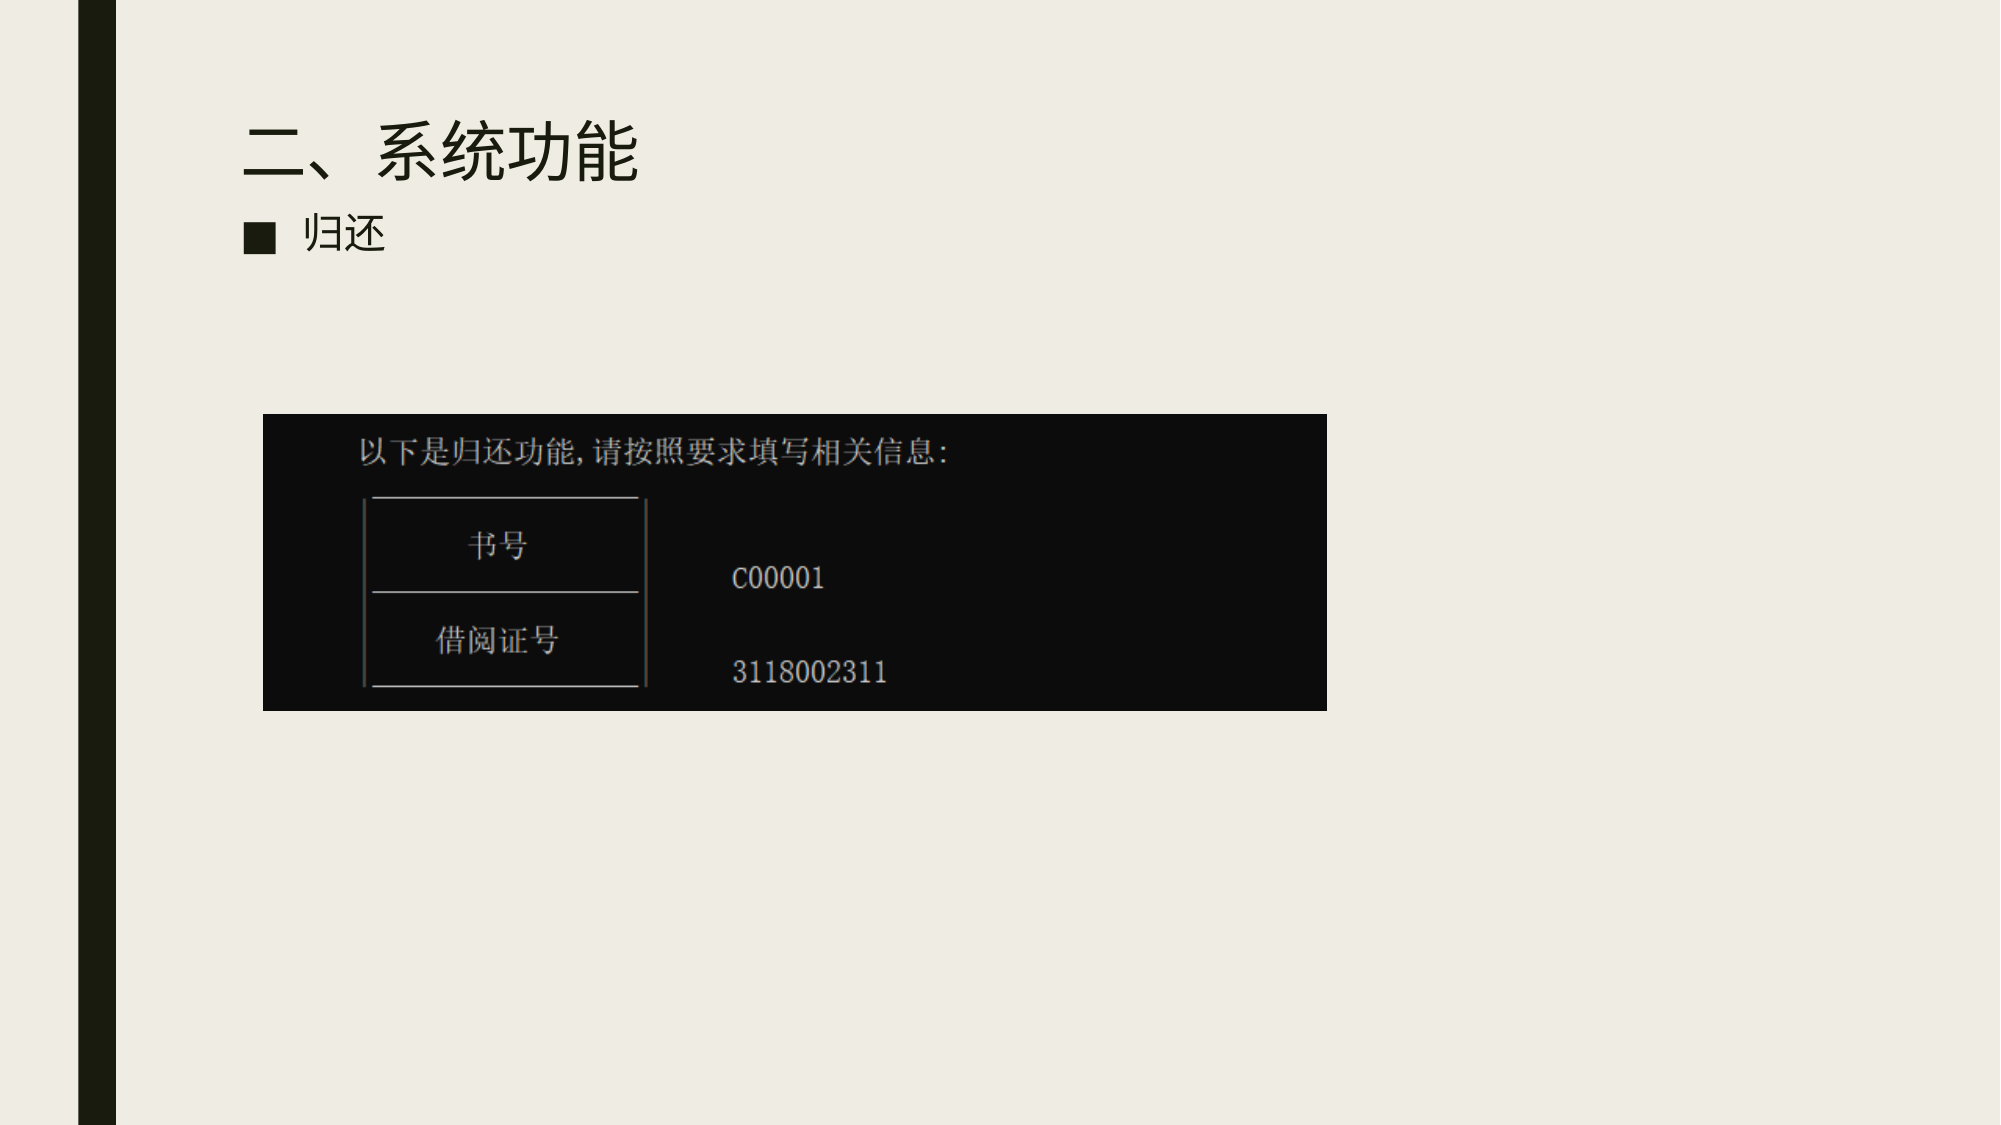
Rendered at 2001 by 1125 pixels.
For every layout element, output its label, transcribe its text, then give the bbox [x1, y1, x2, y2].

list 归还 [225, 203, 1800, 963]
picture [263, 414, 1327, 711]
title 二、系统功能 [225, 112, 1800, 203]
